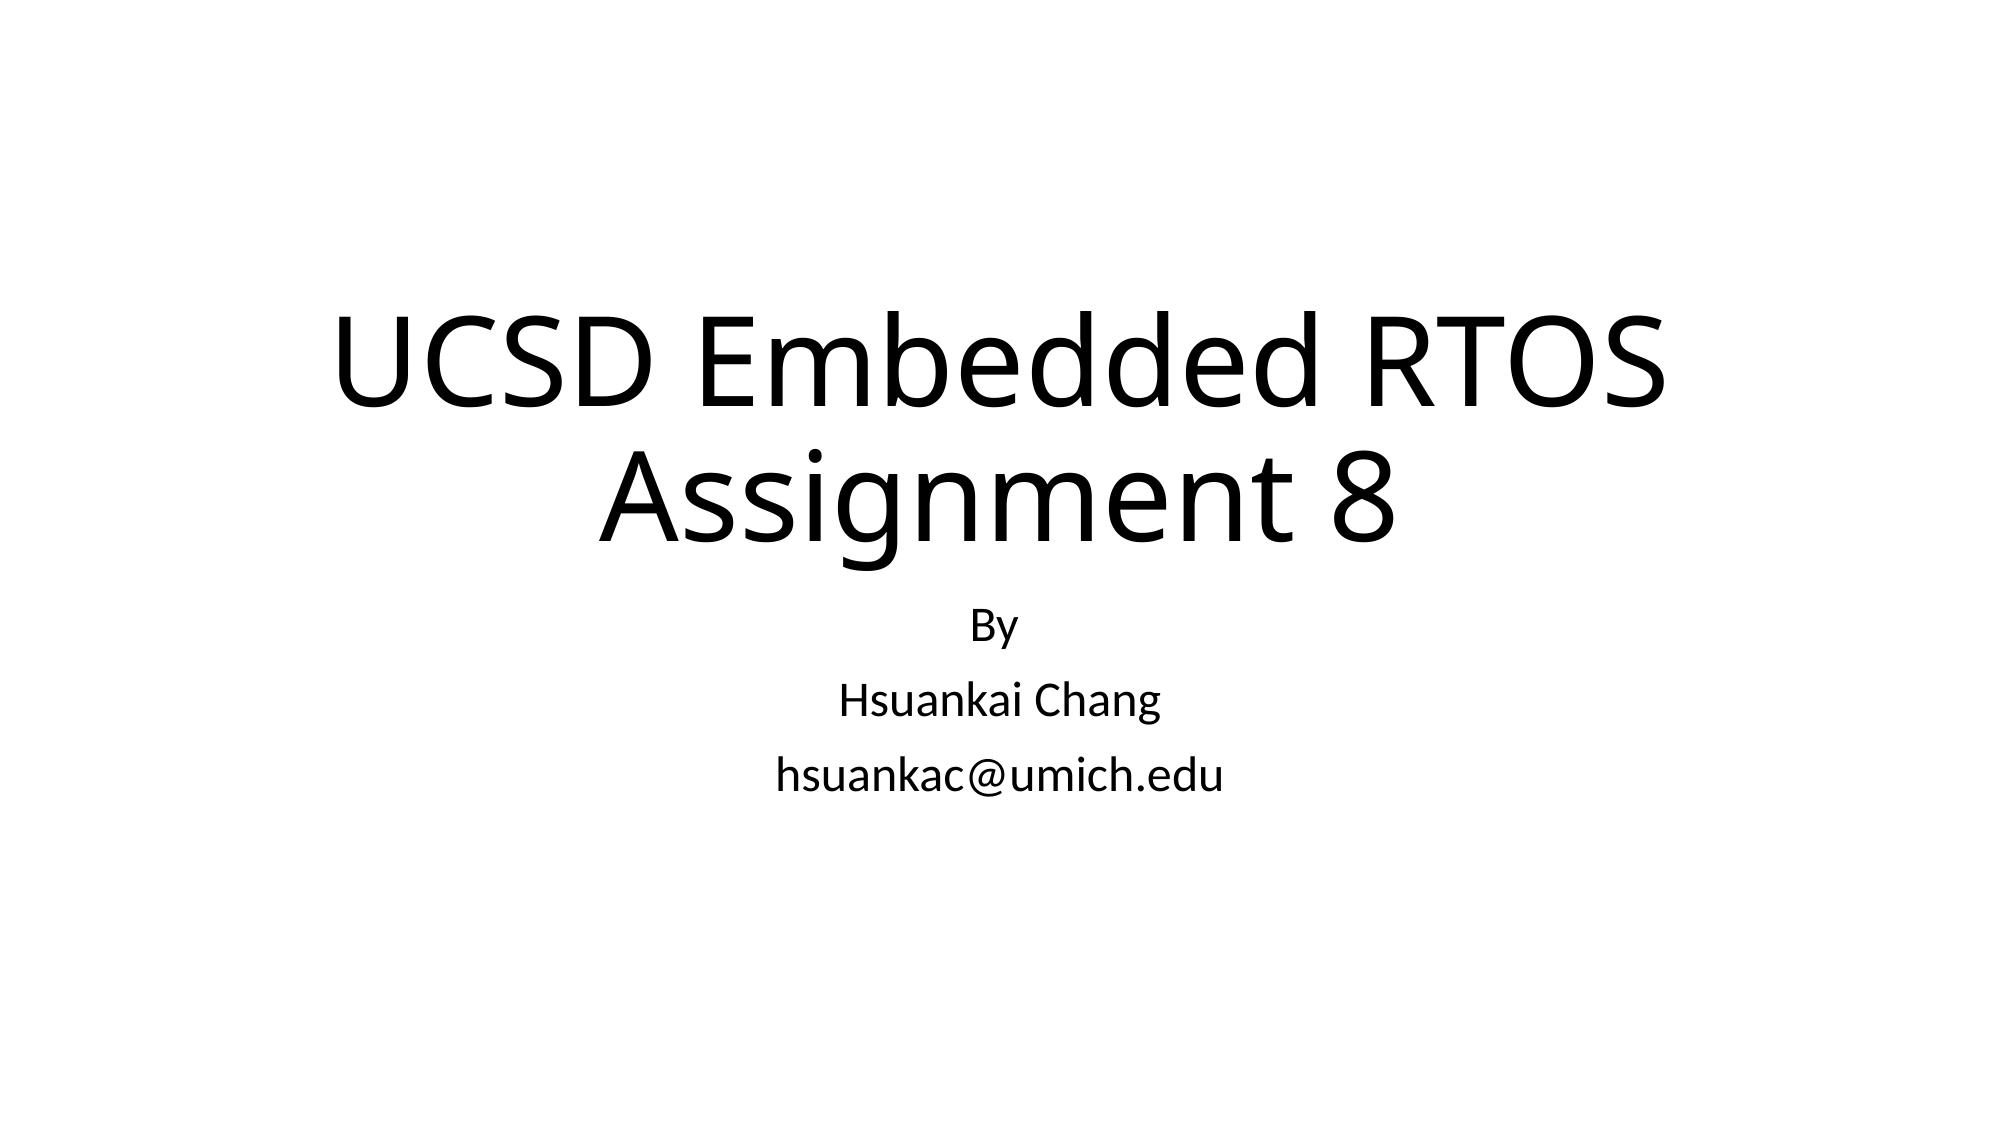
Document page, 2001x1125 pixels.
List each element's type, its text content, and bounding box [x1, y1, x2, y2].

title UCSD Embedded RTOS Assignment 8 [249, 184, 1750, 576]
subtitle By Hsuankai Chang hsuankac@umich.edu [249, 590, 1750, 863]
